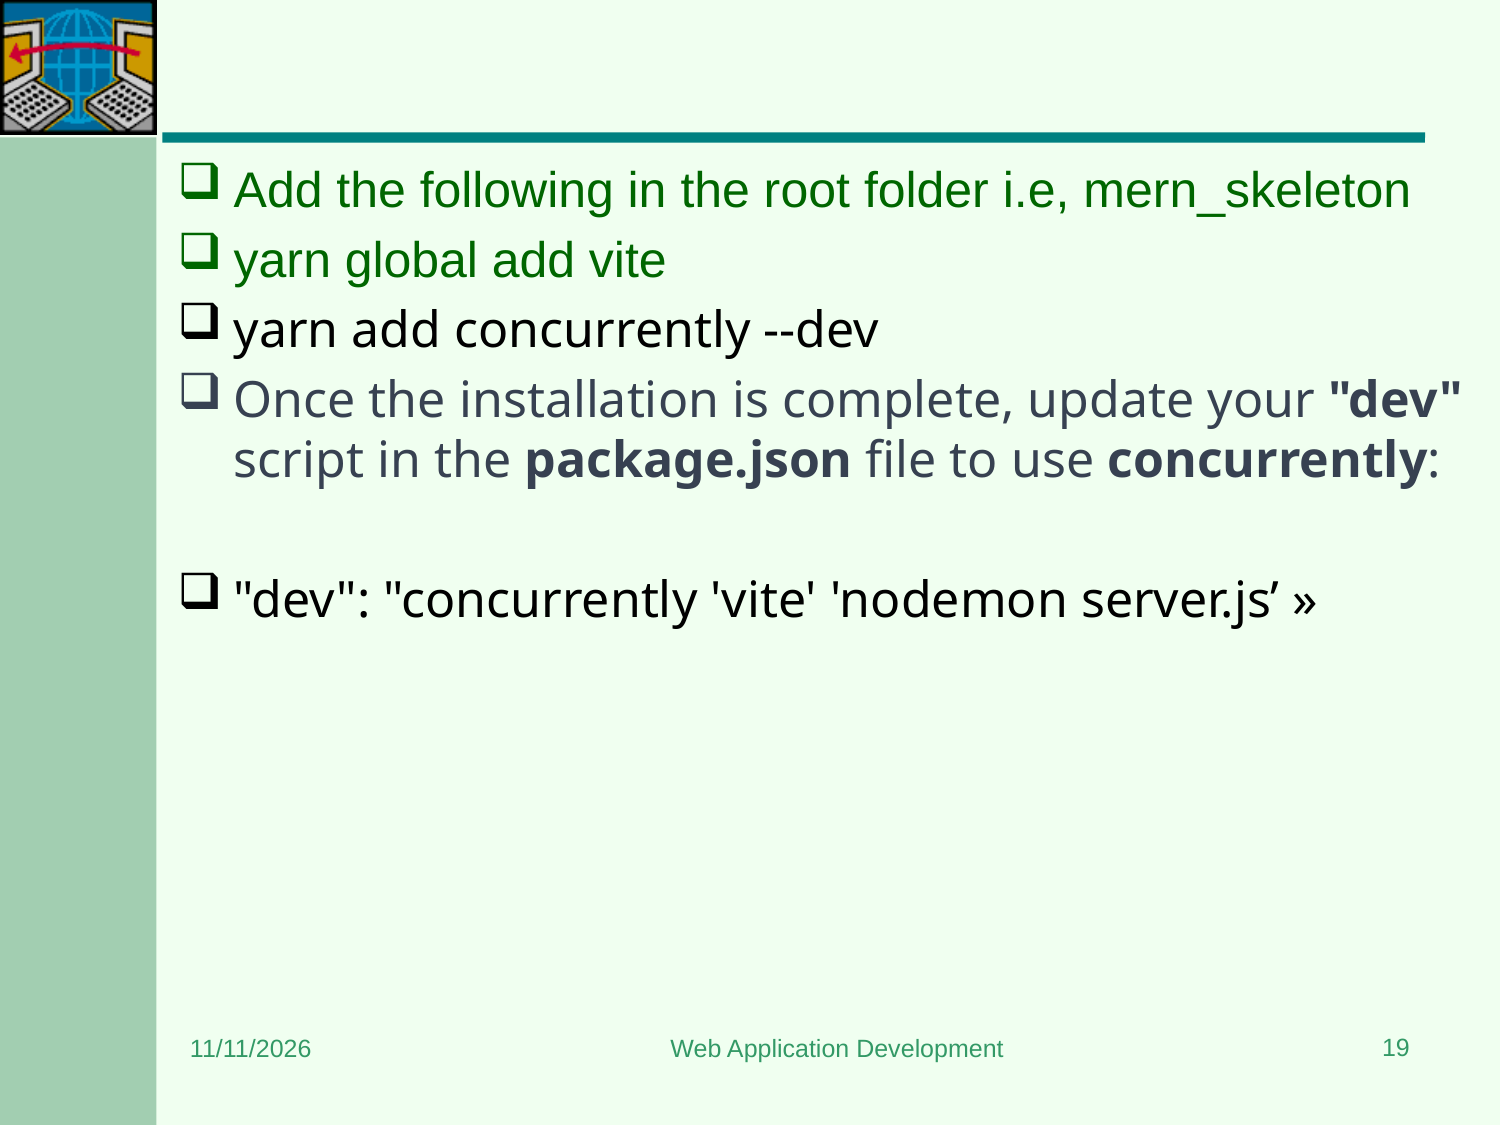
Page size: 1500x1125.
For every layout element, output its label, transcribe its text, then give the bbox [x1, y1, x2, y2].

footer Web Application Development [462, 1024, 1213, 1104]
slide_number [174, 1024, 438, 1104]
picture [0, 0, 157, 135]
list Add the following in the root folder i.e, mern_skeleton yarn global add vite yarn add concurrently --dev Once the installation is complete, update your "dev" script in the package.json file to use concurrently: "dev": "concurrently 'vite' 'nodemon server.js’ » [162, 149, 1488, 1013]
slide_number 19 [1237, 1024, 1426, 1103]
